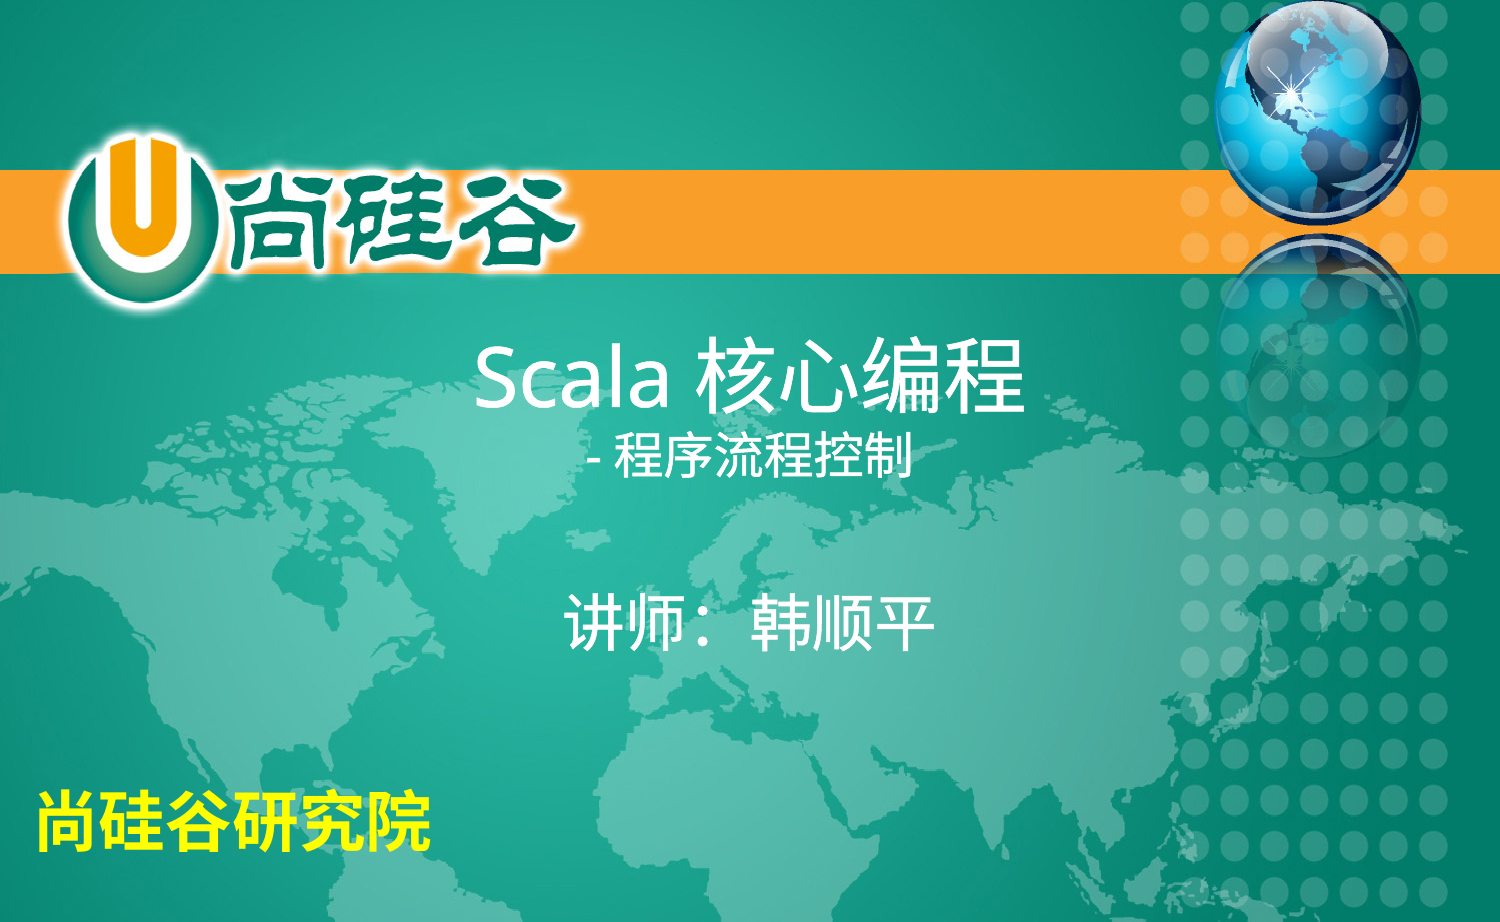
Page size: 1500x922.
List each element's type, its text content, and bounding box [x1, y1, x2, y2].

picture [0, 0, 1500, 922]
title Scala核心编程 -程序流程控制 讲师：韩顺平 [112, 392, 1388, 590]
text_box 尚硅谷研究院 [17, 772, 1164, 868]
